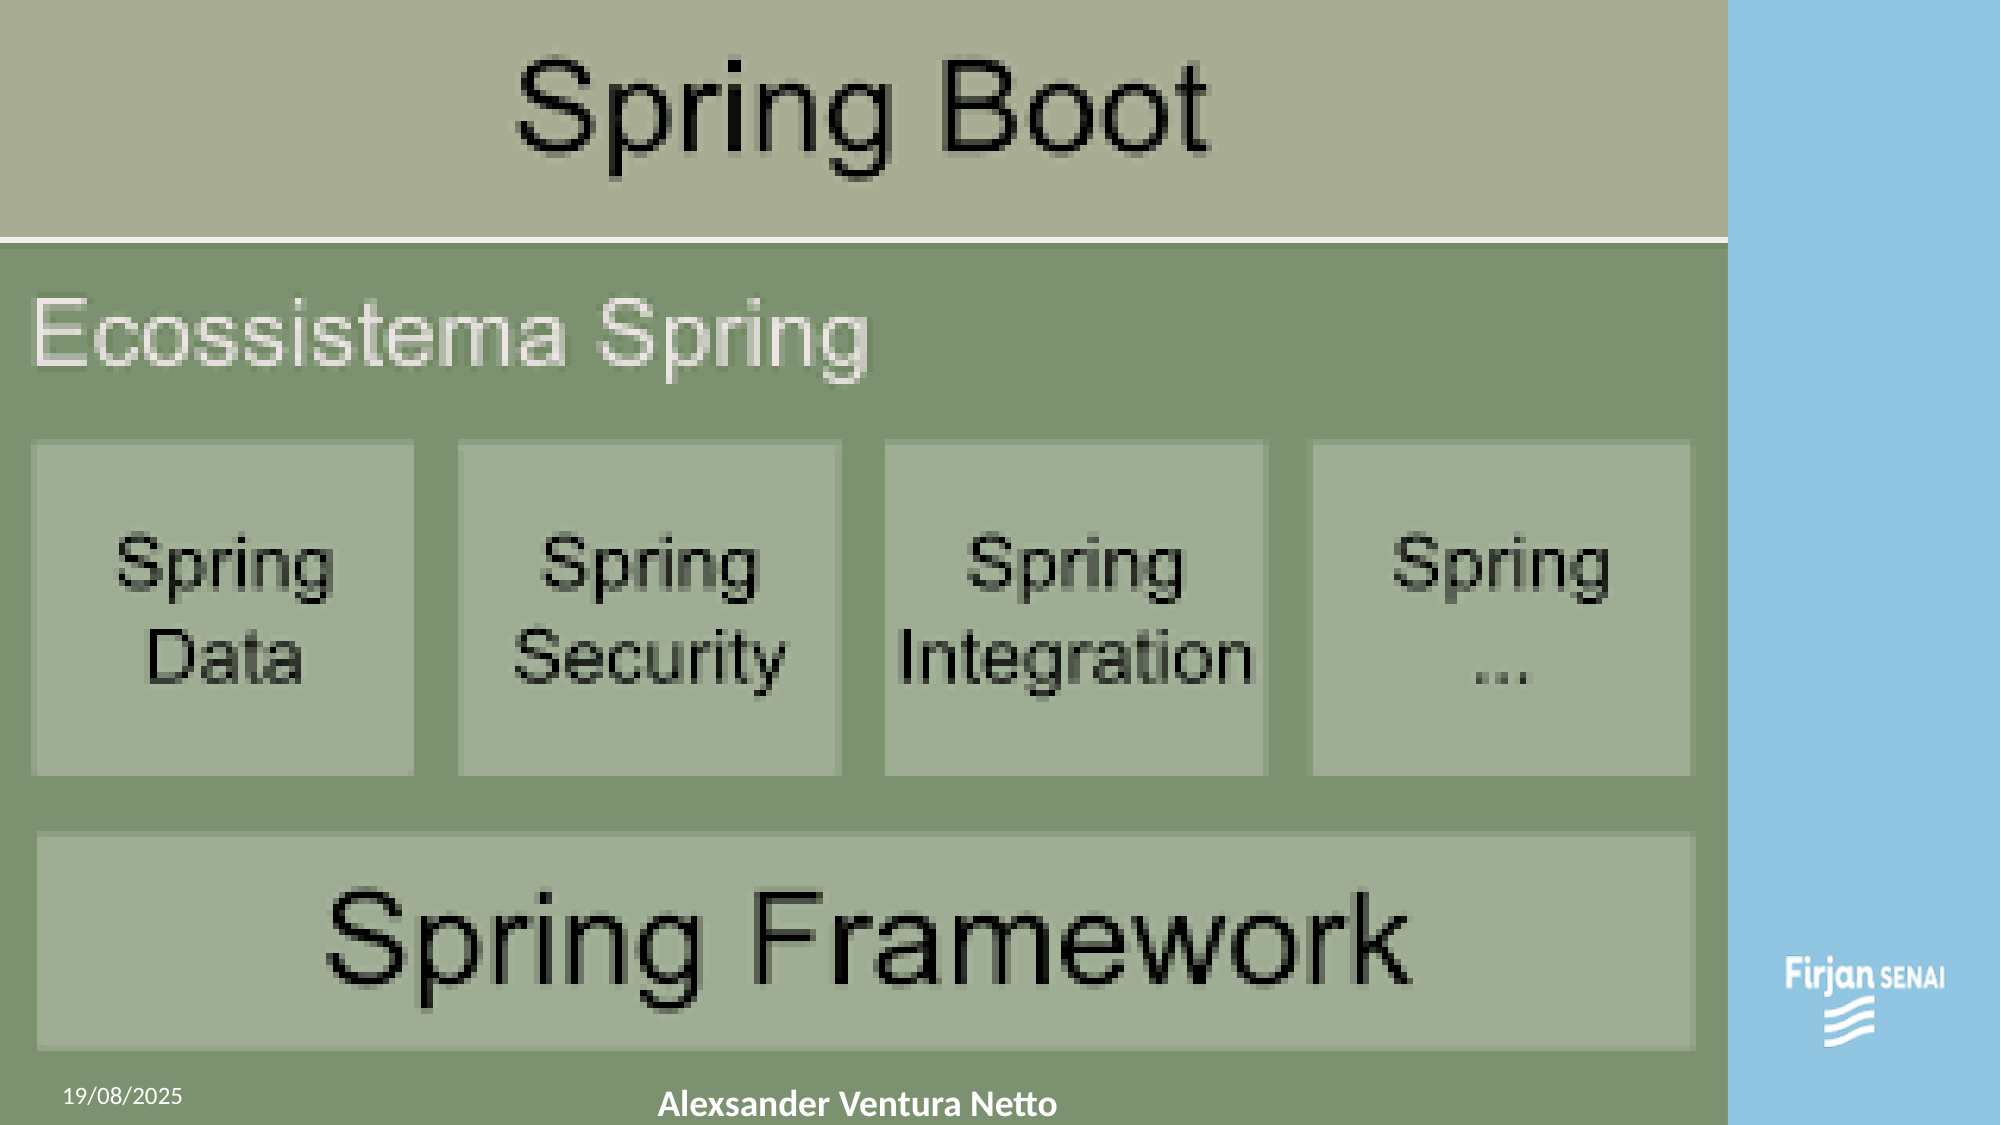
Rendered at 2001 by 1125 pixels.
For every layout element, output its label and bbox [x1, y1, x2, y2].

picture [0, 0, 1729, 1125]
picture [1781, 952, 1947, 1049]
text_box [1729, 0, 2000, 1125]
